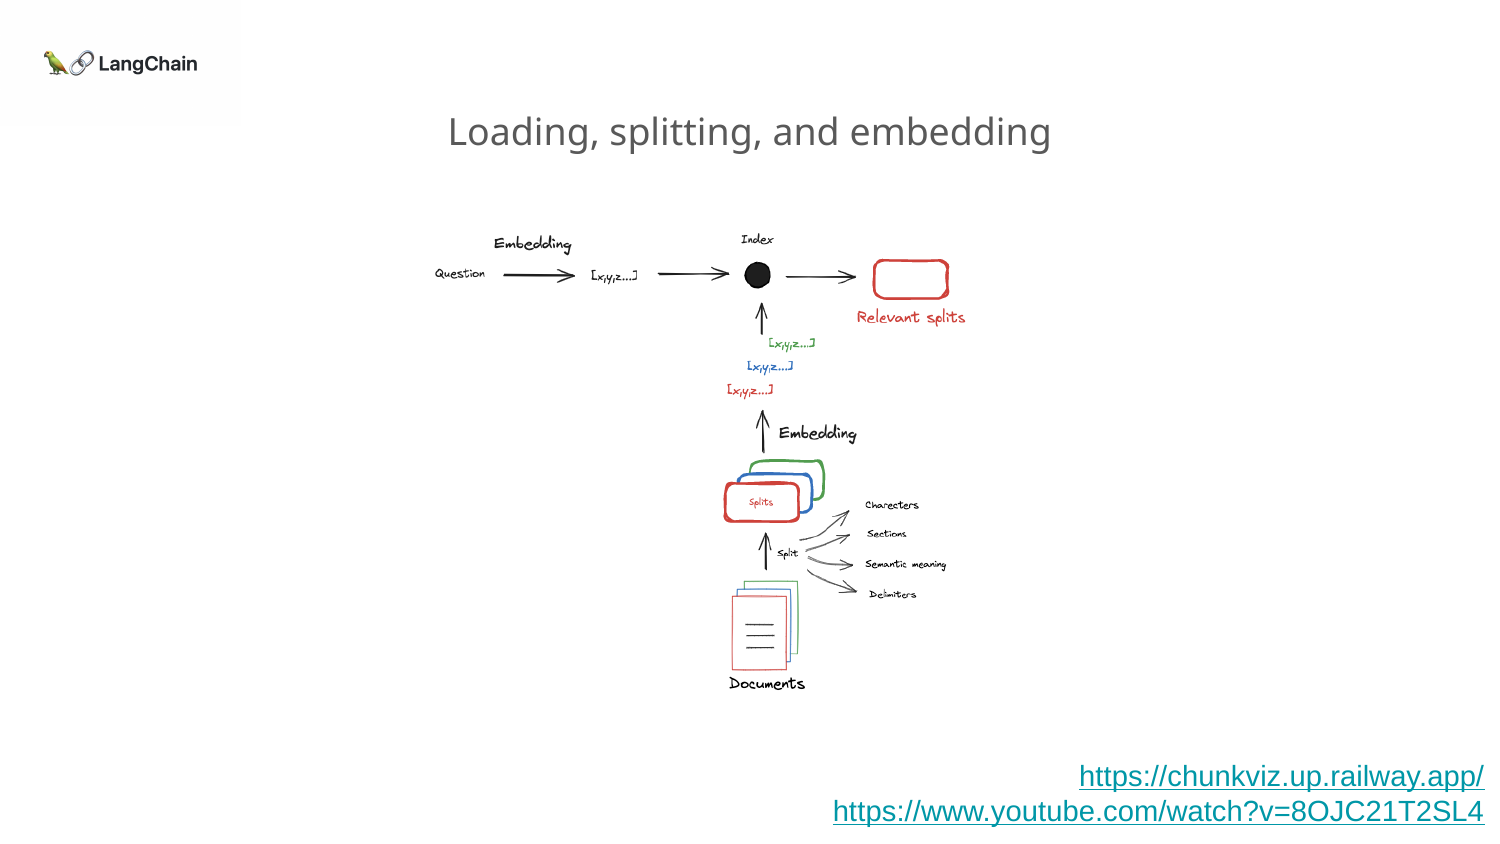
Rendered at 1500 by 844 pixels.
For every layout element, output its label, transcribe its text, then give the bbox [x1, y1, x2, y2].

picture [0, 0, 241, 126]
text_box https://chunkviz.up.railway.app/ https://www.youtube.com/watch?v=8OJC21T2SL4 [720, 742, 1500, 843]
text_box Loading, splitting, and embedding [0, 93, 1500, 159]
picture [389, 186, 1265, 770]
